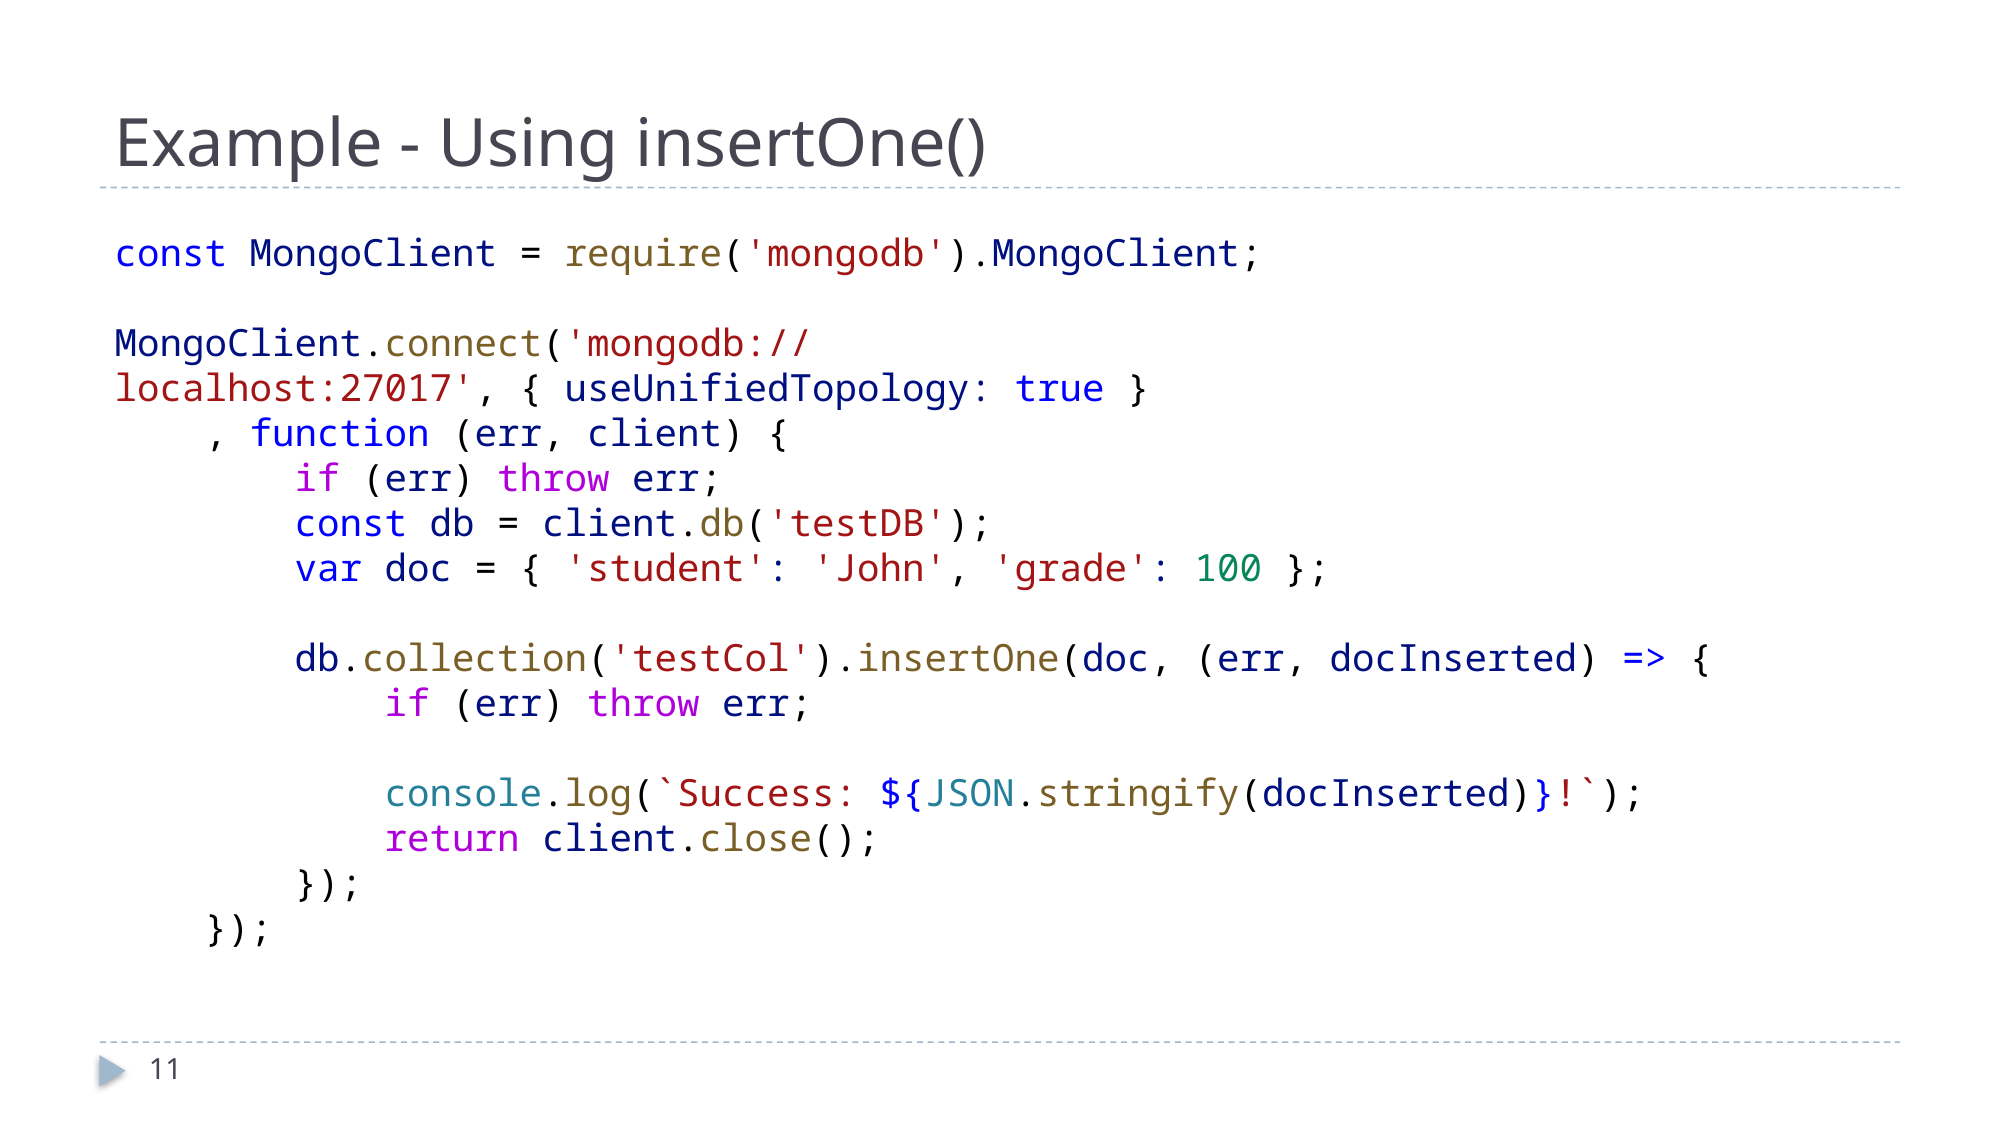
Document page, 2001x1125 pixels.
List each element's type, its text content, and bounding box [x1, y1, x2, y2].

title Example - Using insertOne() [99, 24, 1900, 188]
slide_number 11 [133, 1046, 568, 1103]
text_box const MongoClient = require('mongodb').MongoClient; MongoClient.connect('mongodb://localhost:27017', { useUnifiedTopology: true } , function (err, client) { if (err) throw err; const db = client.db('testDB'); var doc = { 'student': 'John', 'grade': 100 }; db.collection('testCol').insertOne(doc, (err, docInserted) => { if (err) throw err; console.log(`Success: ${JSON.stringify(docInserted)}!`); return client.close(); }); }); [99, 221, 1813, 1046]
